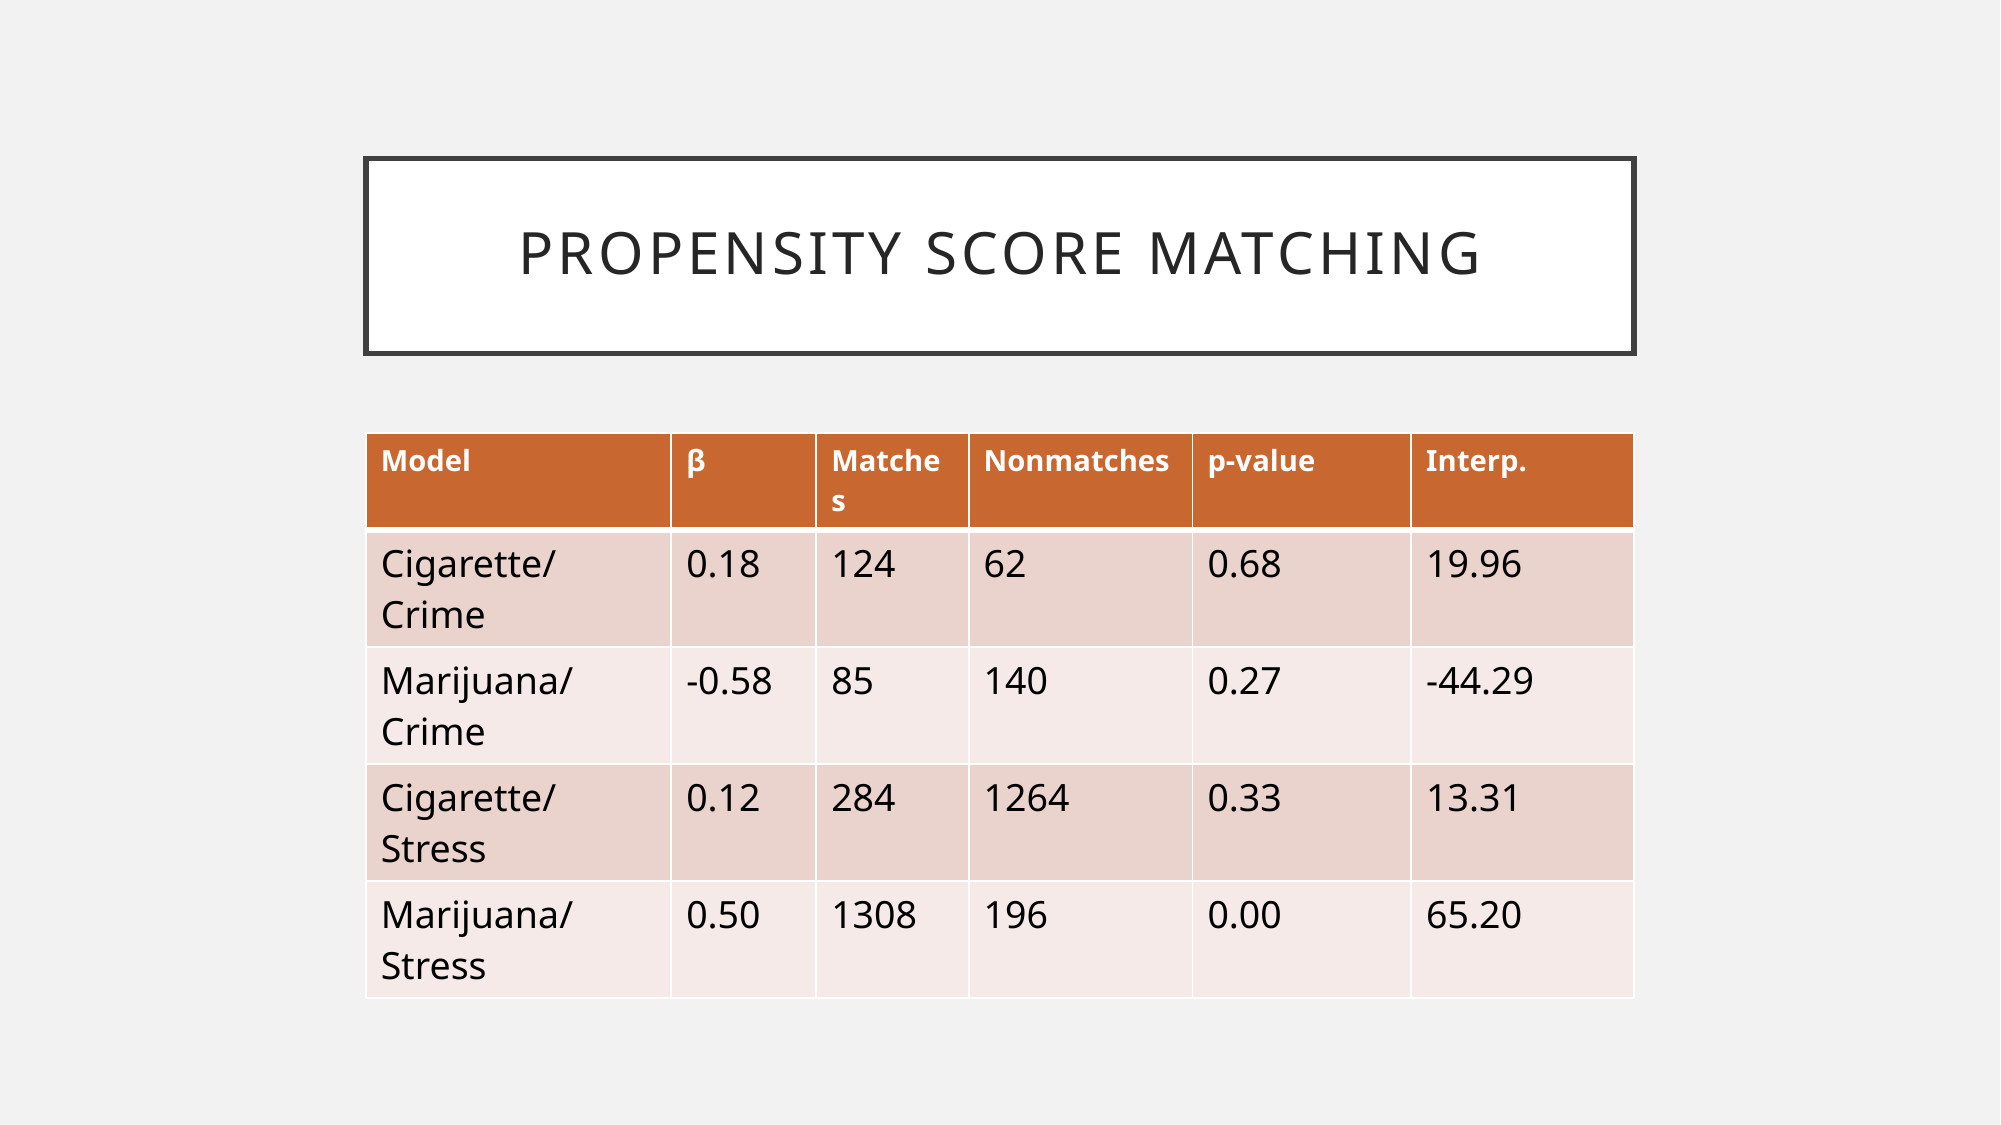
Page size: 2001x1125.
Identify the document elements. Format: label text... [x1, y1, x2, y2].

table_cell -0.58 [672, 648, 815, 763]
table_cell Cigarette/Stress [367, 765, 670, 880]
table_cell Marijuana/Crime [367, 648, 670, 763]
table_cell 0.12 [672, 765, 815, 880]
table_cell -44.29 [1412, 648, 1633, 763]
table_header Nonmatches [970, 434, 1192, 527]
table_cell 140 [970, 648, 1192, 763]
table_cell 196 [970, 882, 1192, 997]
table_cell 0.18 [672, 533, 815, 646]
table_cell 85 [817, 648, 968, 763]
table_cell 124 [817, 533, 968, 646]
table_cell 1264 [970, 765, 1192, 880]
table_cell 0.27 [1193, 648, 1410, 763]
table_header Model [367, 434, 670, 527]
table_cell 0.00 [1193, 882, 1410, 997]
table_cell 1308 [817, 882, 968, 997]
table_cell 0.50 [672, 882, 815, 997]
table_cell 284 [817, 765, 968, 880]
table_header p-value [1193, 434, 1410, 527]
table_cell 0.68 [1193, 533, 1410, 646]
table_cell Cigarette/Crime [367, 533, 670, 646]
table_header β [672, 434, 815, 527]
table_cell 62 [970, 533, 1192, 646]
table_cell 19.96 [1412, 533, 1633, 646]
table_cell 0.33 [1193, 765, 1410, 880]
table_header Matches [817, 434, 968, 527]
table_cell 13.31 [1412, 765, 1633, 880]
table_cell Marijuana/Stress [367, 882, 670, 997]
table_cell 65.20 [1412, 882, 1633, 997]
title Propensity Score Matching [363, 156, 1637, 356]
table_header Interp. [1412, 434, 1633, 527]
